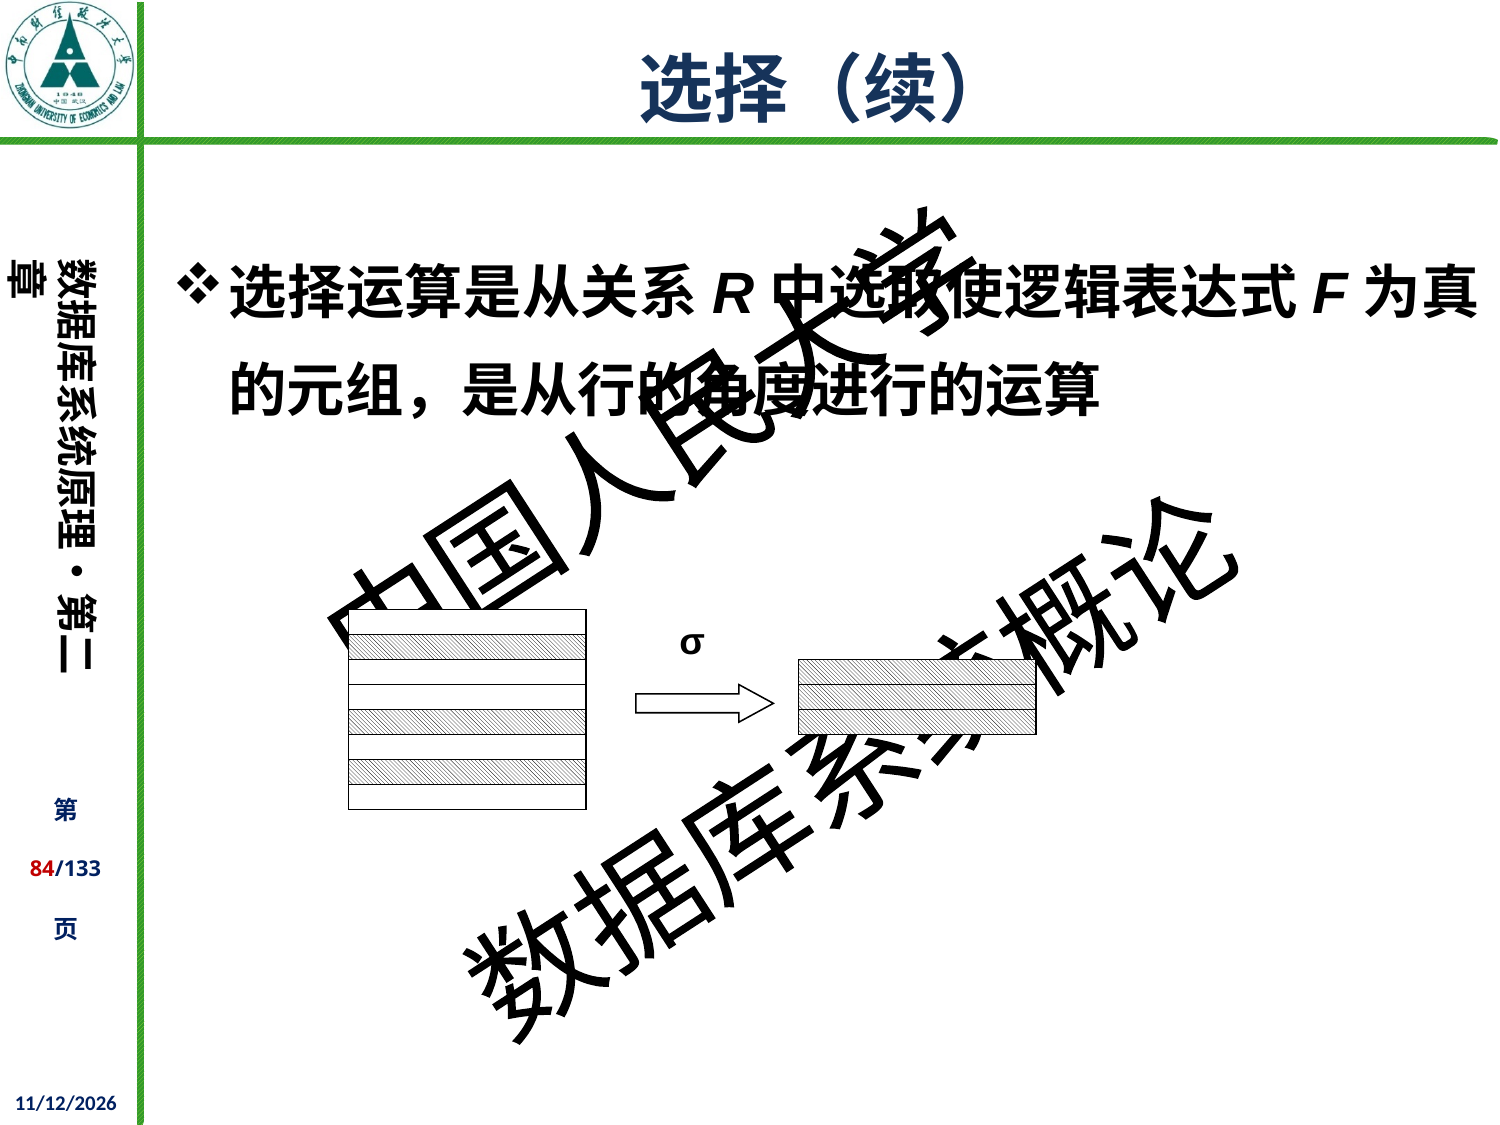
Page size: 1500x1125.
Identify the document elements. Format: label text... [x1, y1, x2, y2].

list 选择运算是从关系R中选取使逻辑表达式F为真的元组，是从行的角度进行的运算 [157, 219, 1495, 1017]
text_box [348, 609, 1037, 810]
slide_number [0, 1082, 136, 1125]
picture [1, 0, 136, 129]
title 选择（续） [157, 0, 1495, 181]
